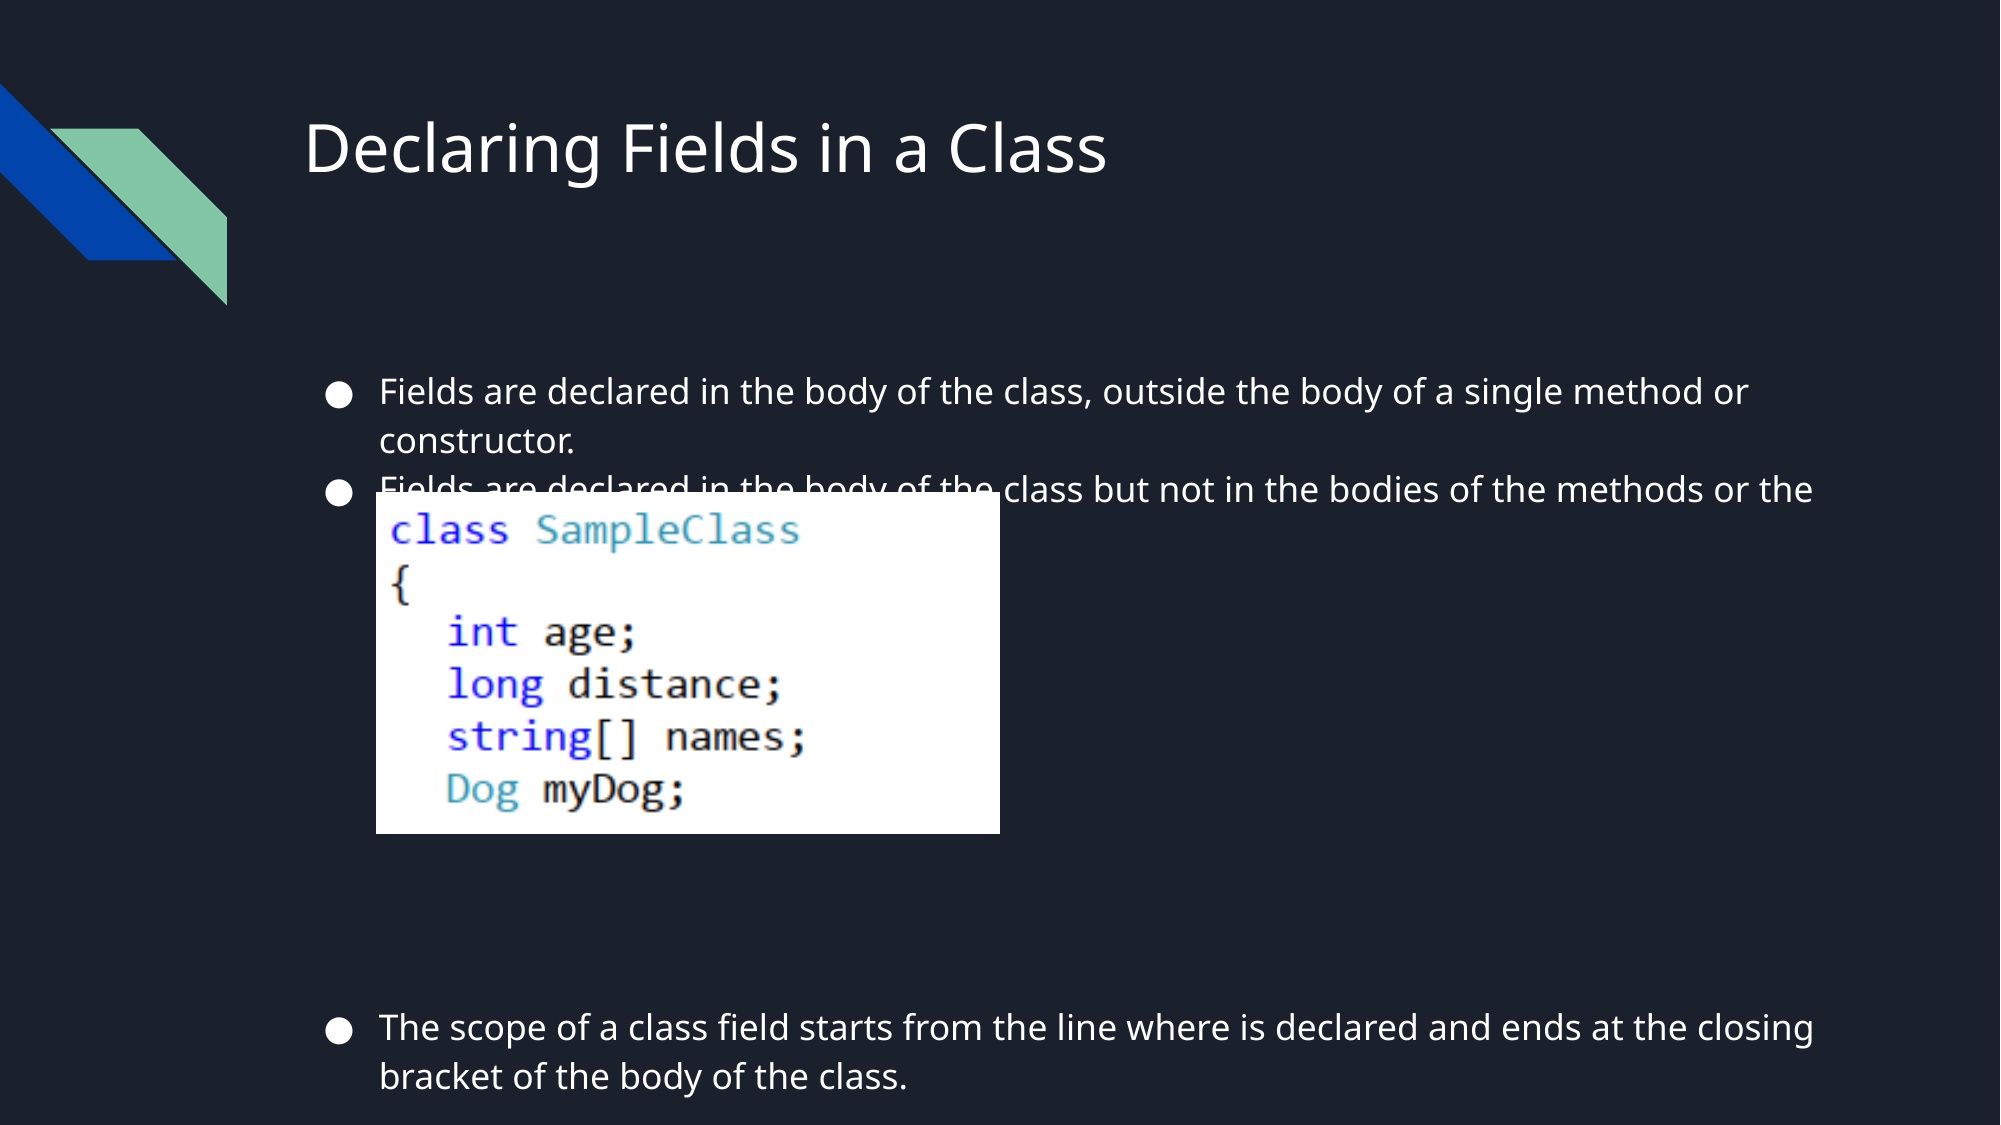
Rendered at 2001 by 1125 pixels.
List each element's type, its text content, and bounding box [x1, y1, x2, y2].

picture [376, 492, 1001, 835]
list Fields are declared in the body of the class, outside the body of a single method or constructor. Fields are declared in the body of the class but not in the bodies of the methods or the constructors. The scope of a class field starts from the line where is declared and ends at the closing bracket of the body of the class. [283, 342, 1964, 1028]
title Declaring Fields in a Class [283, 86, 1824, 287]
